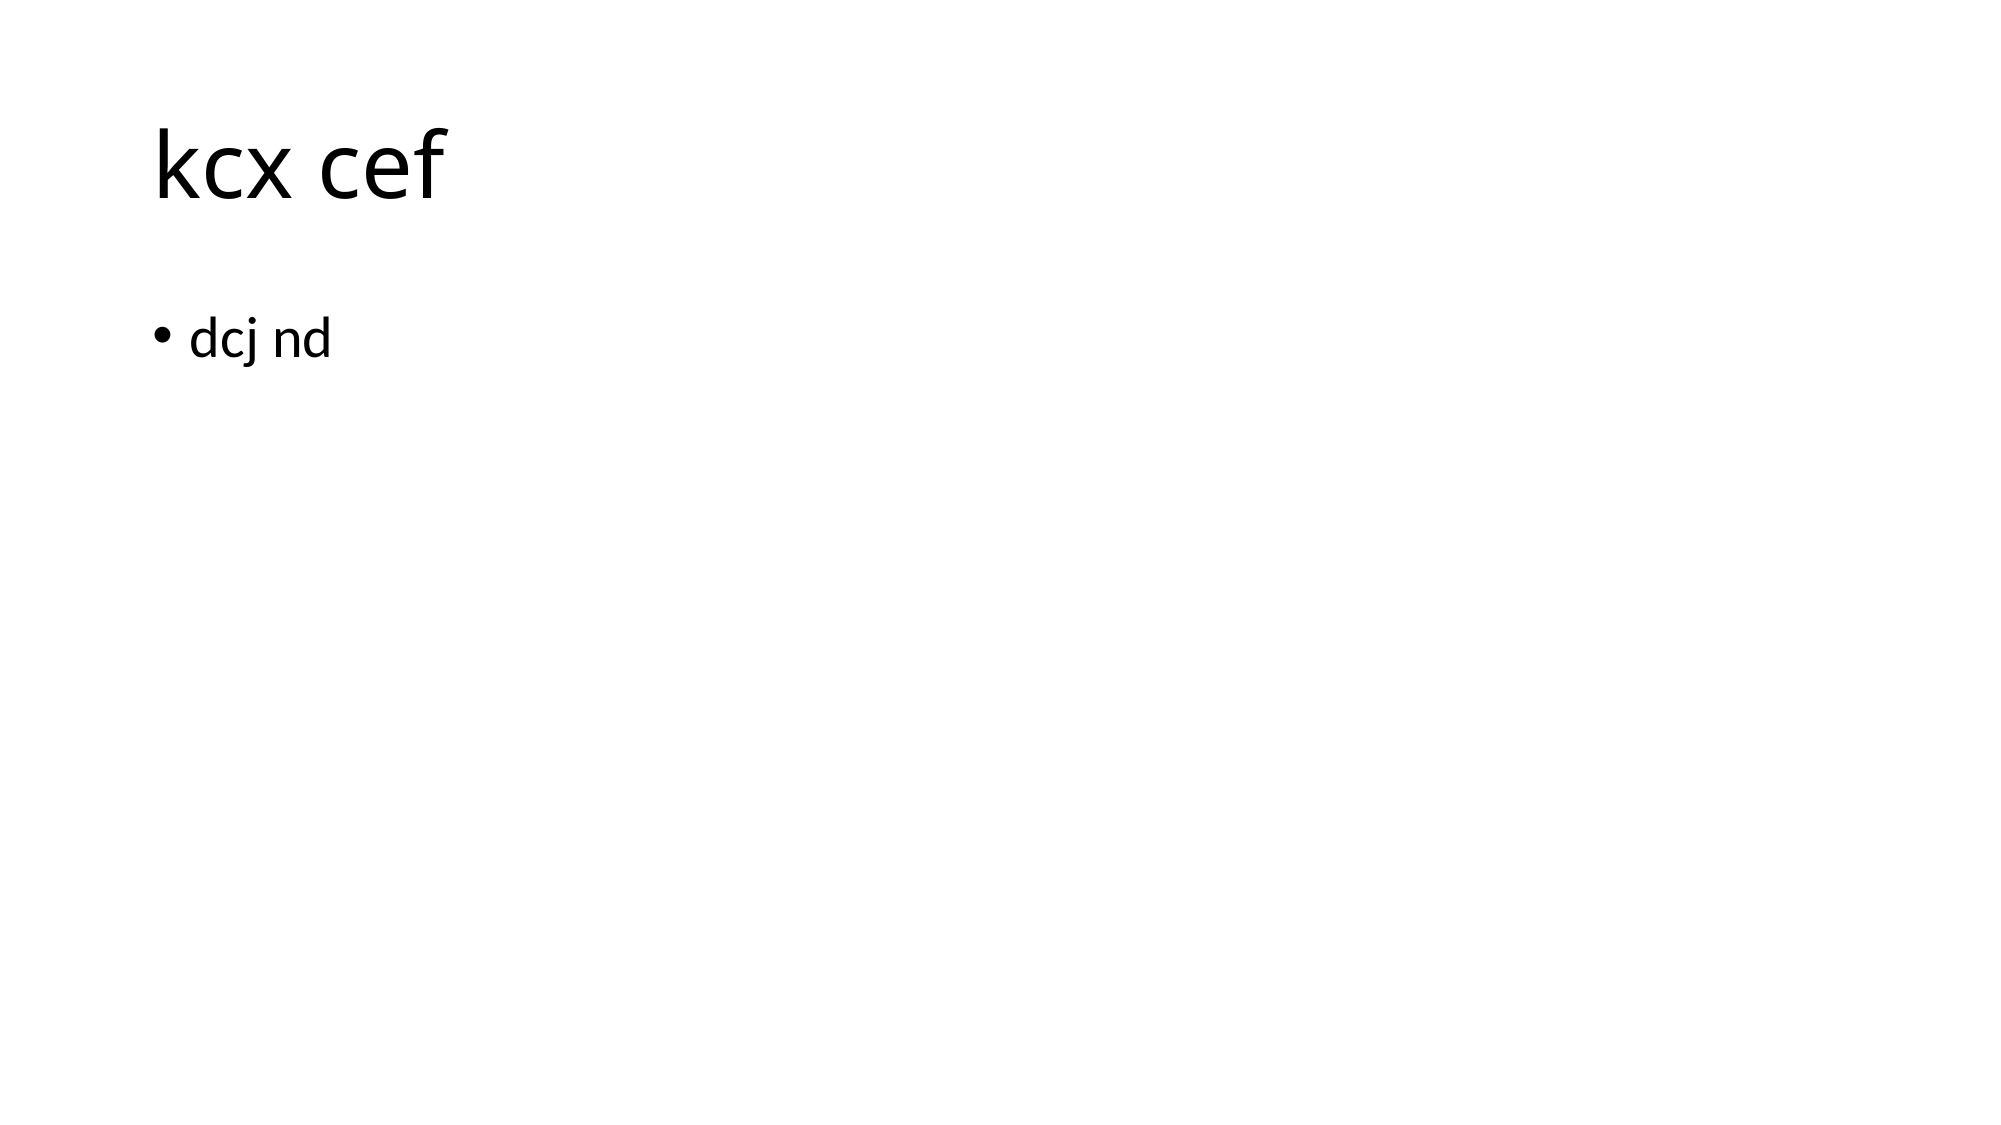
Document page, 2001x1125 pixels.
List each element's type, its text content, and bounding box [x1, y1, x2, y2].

list dcj nd [137, 299, 1863, 1014]
title kcx cef [137, 59, 1863, 278]
